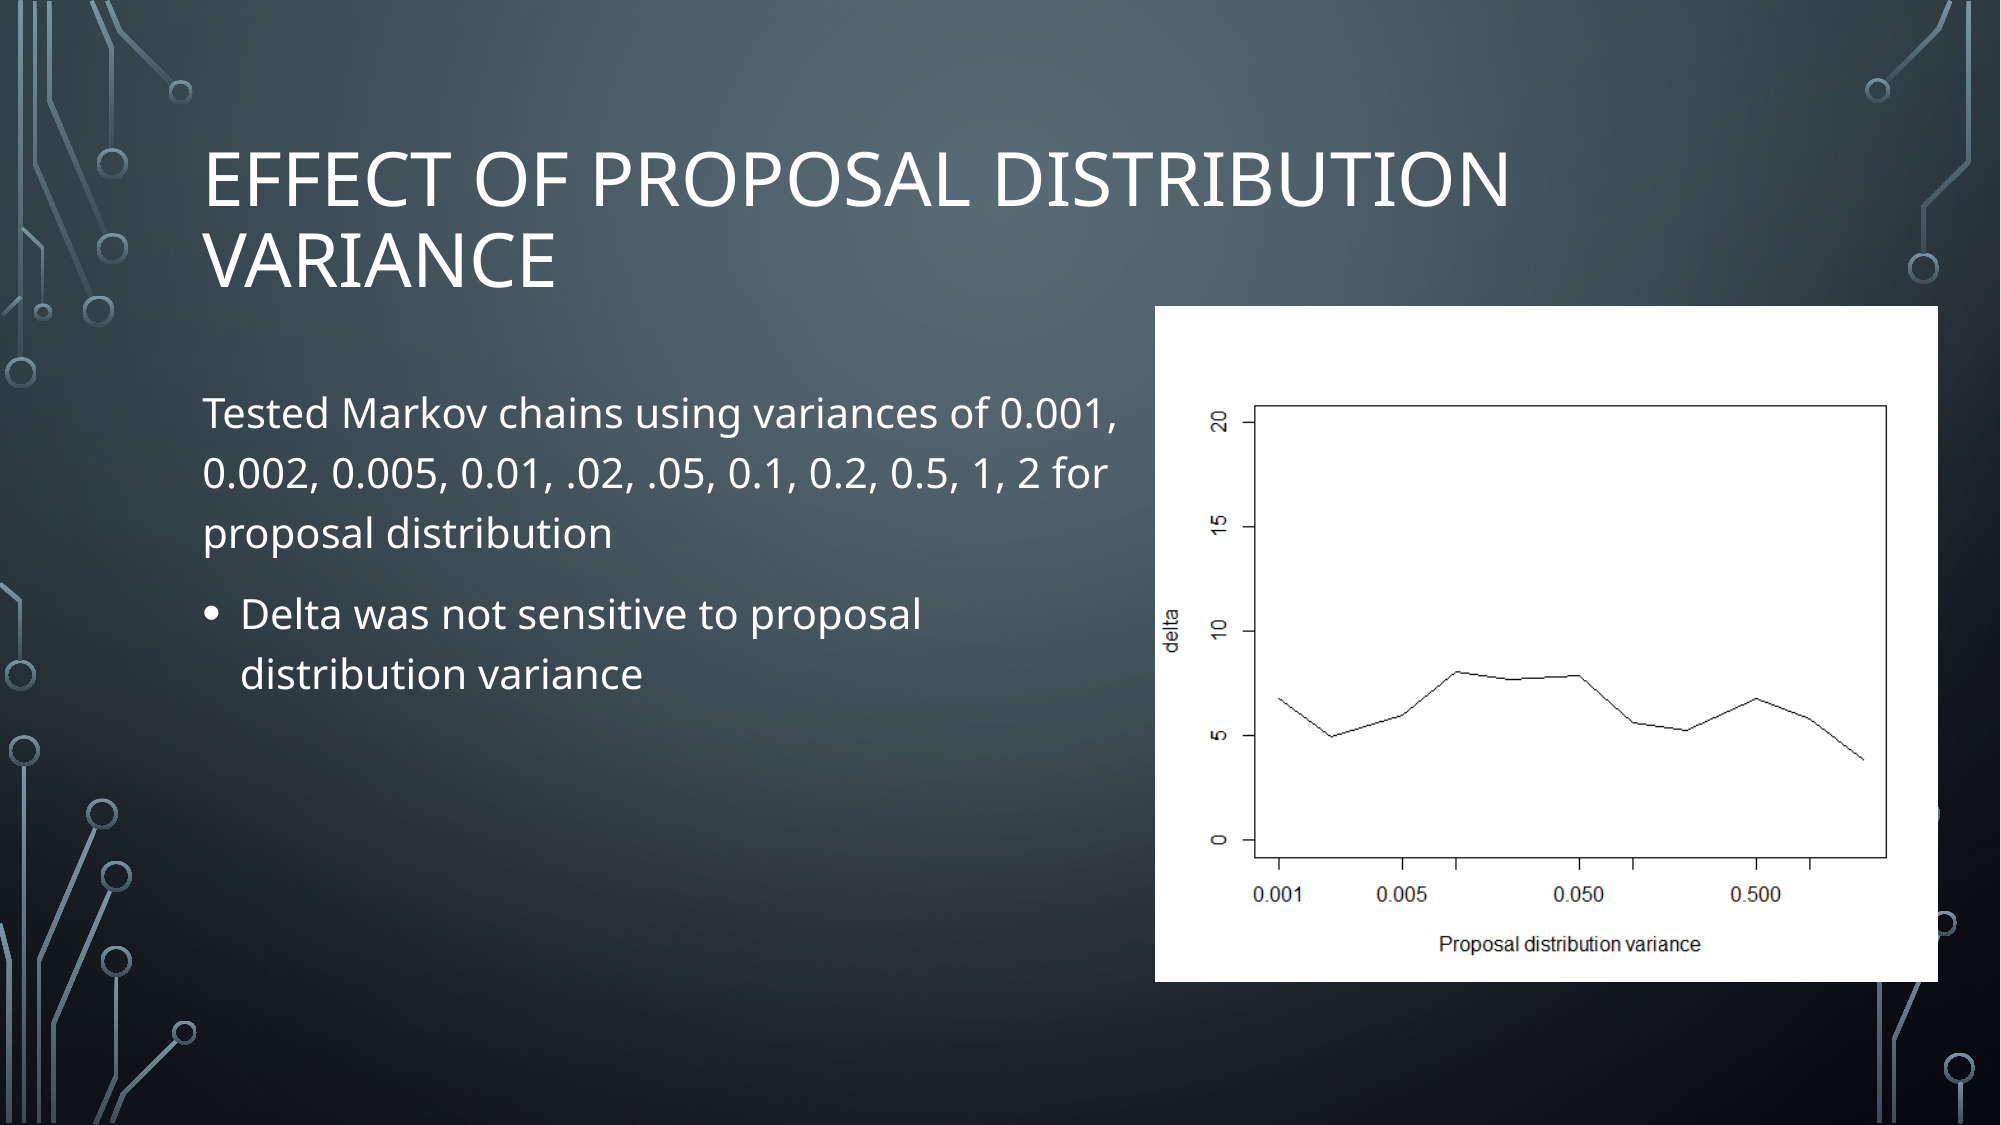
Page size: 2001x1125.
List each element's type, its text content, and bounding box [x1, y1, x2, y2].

title Effect Of proposal distribution variance [187, 101, 1813, 344]
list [1155, 306, 1938, 983]
text_box Tested Markov chains using variances of 0.001, 0.002, 0.005, 0.01, .02, .05, 0.1, 0.2, 0.5, 1, 2 for proposal distribution Delta was not sensitive to proposal distribution variance [187, 368, 1155, 950]
